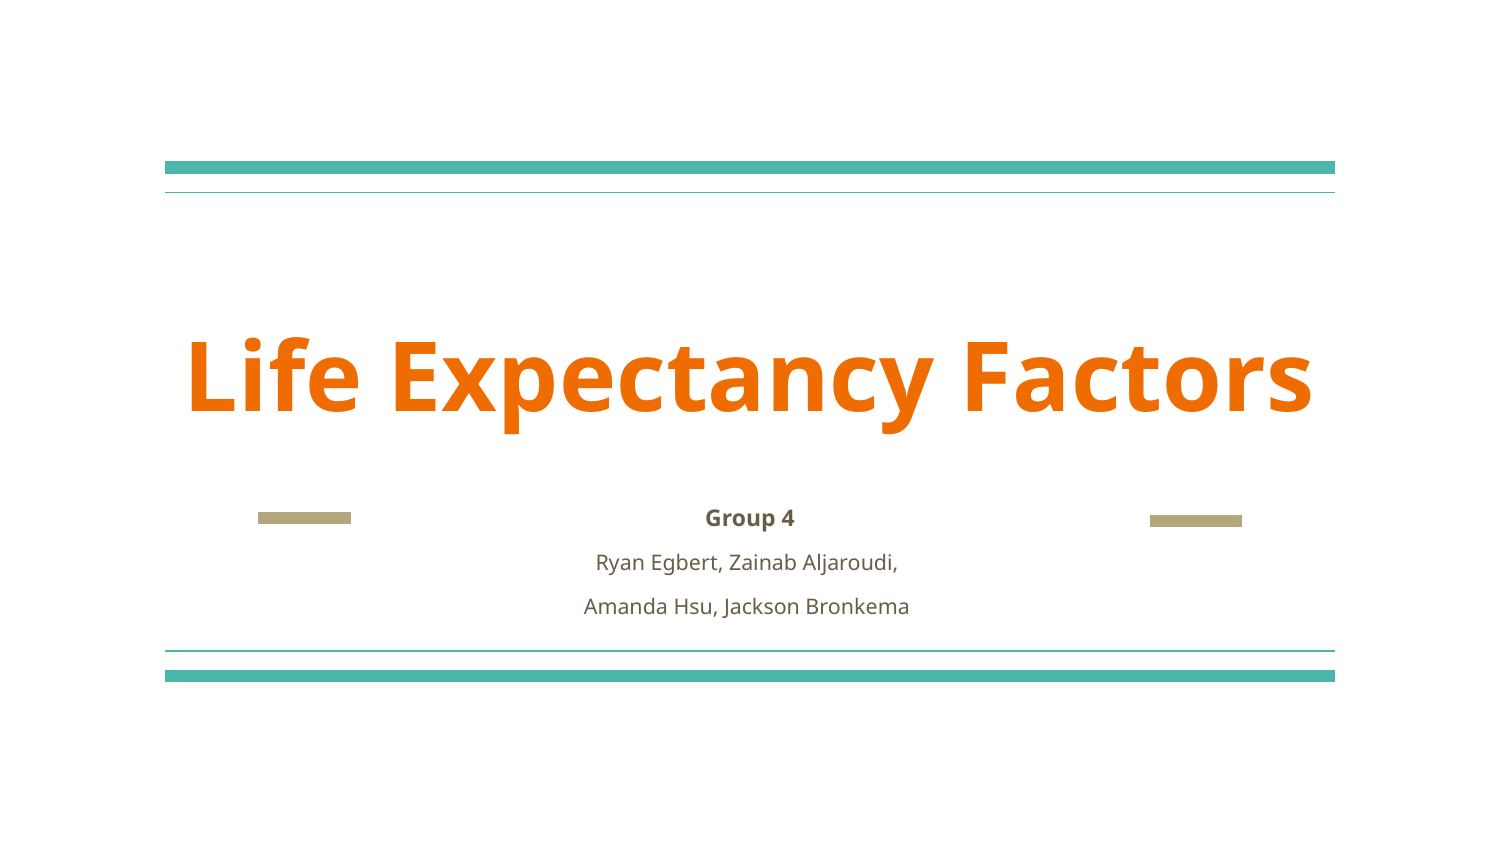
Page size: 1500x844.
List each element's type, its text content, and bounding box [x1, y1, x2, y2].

title Life Expectancy Factors [164, 287, 1336, 456]
subtitle Group 4 Ryan Egbert, Zainab Aljaroudi, Amanda Hsu, Jackson Bronkema [371, 471, 1129, 639]
